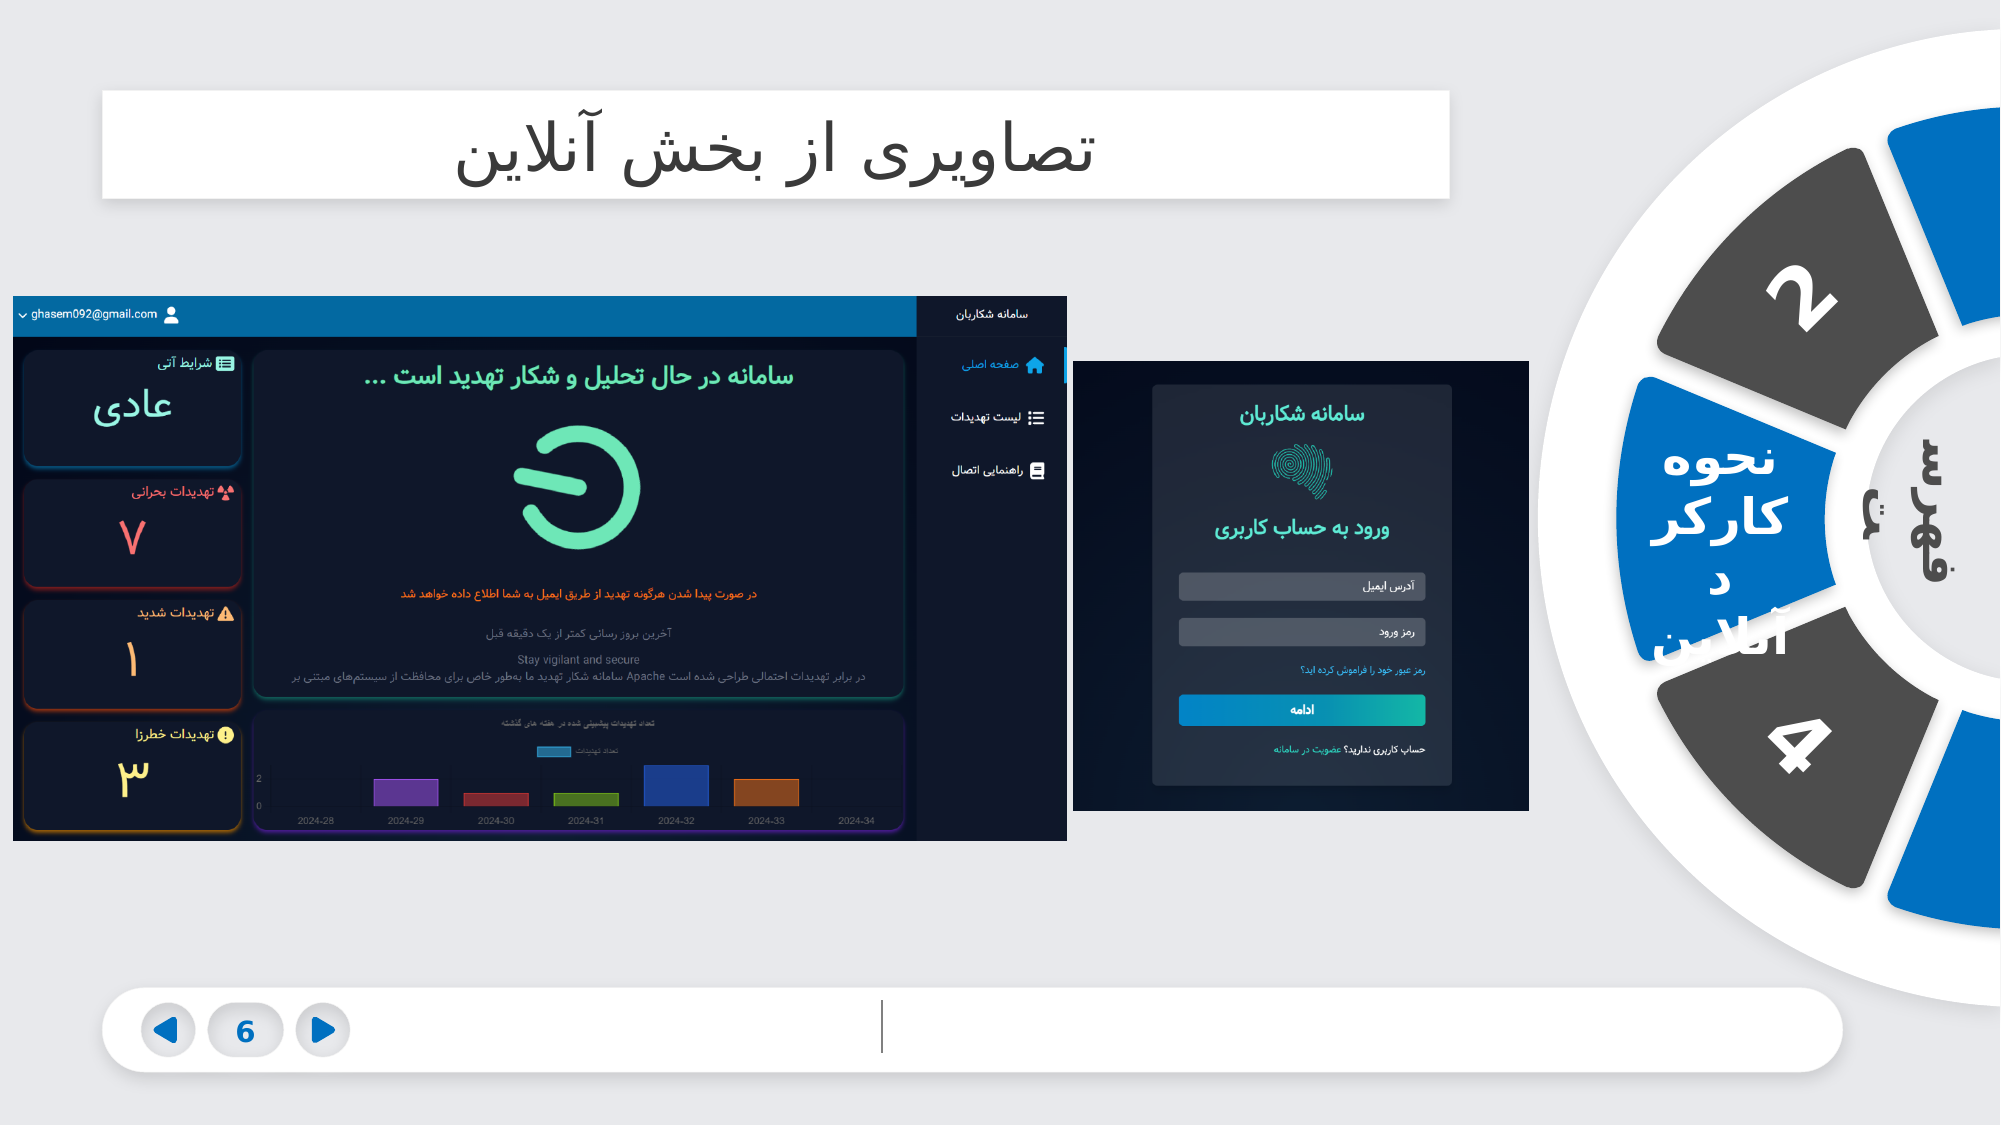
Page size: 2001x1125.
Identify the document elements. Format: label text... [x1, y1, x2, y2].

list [13, 296, 1067, 842]
text_box [1887, 897, 2000, 929]
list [1072, 361, 1529, 811]
text_box نحوه کارکرد آنلاین [1631, 417, 1707, 672]
title تصاویری از بخش آنلاین [102, 90, 1450, 199]
text_box [1616, 376, 1707, 629]
text_box [1889, 107, 2000, 134]
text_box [1712, 135, 2000, 889]
text_box [1657, 672, 1707, 776]
text_box [1657, 260, 1707, 372]
slide_number 6 [190, 1005, 301, 1061]
